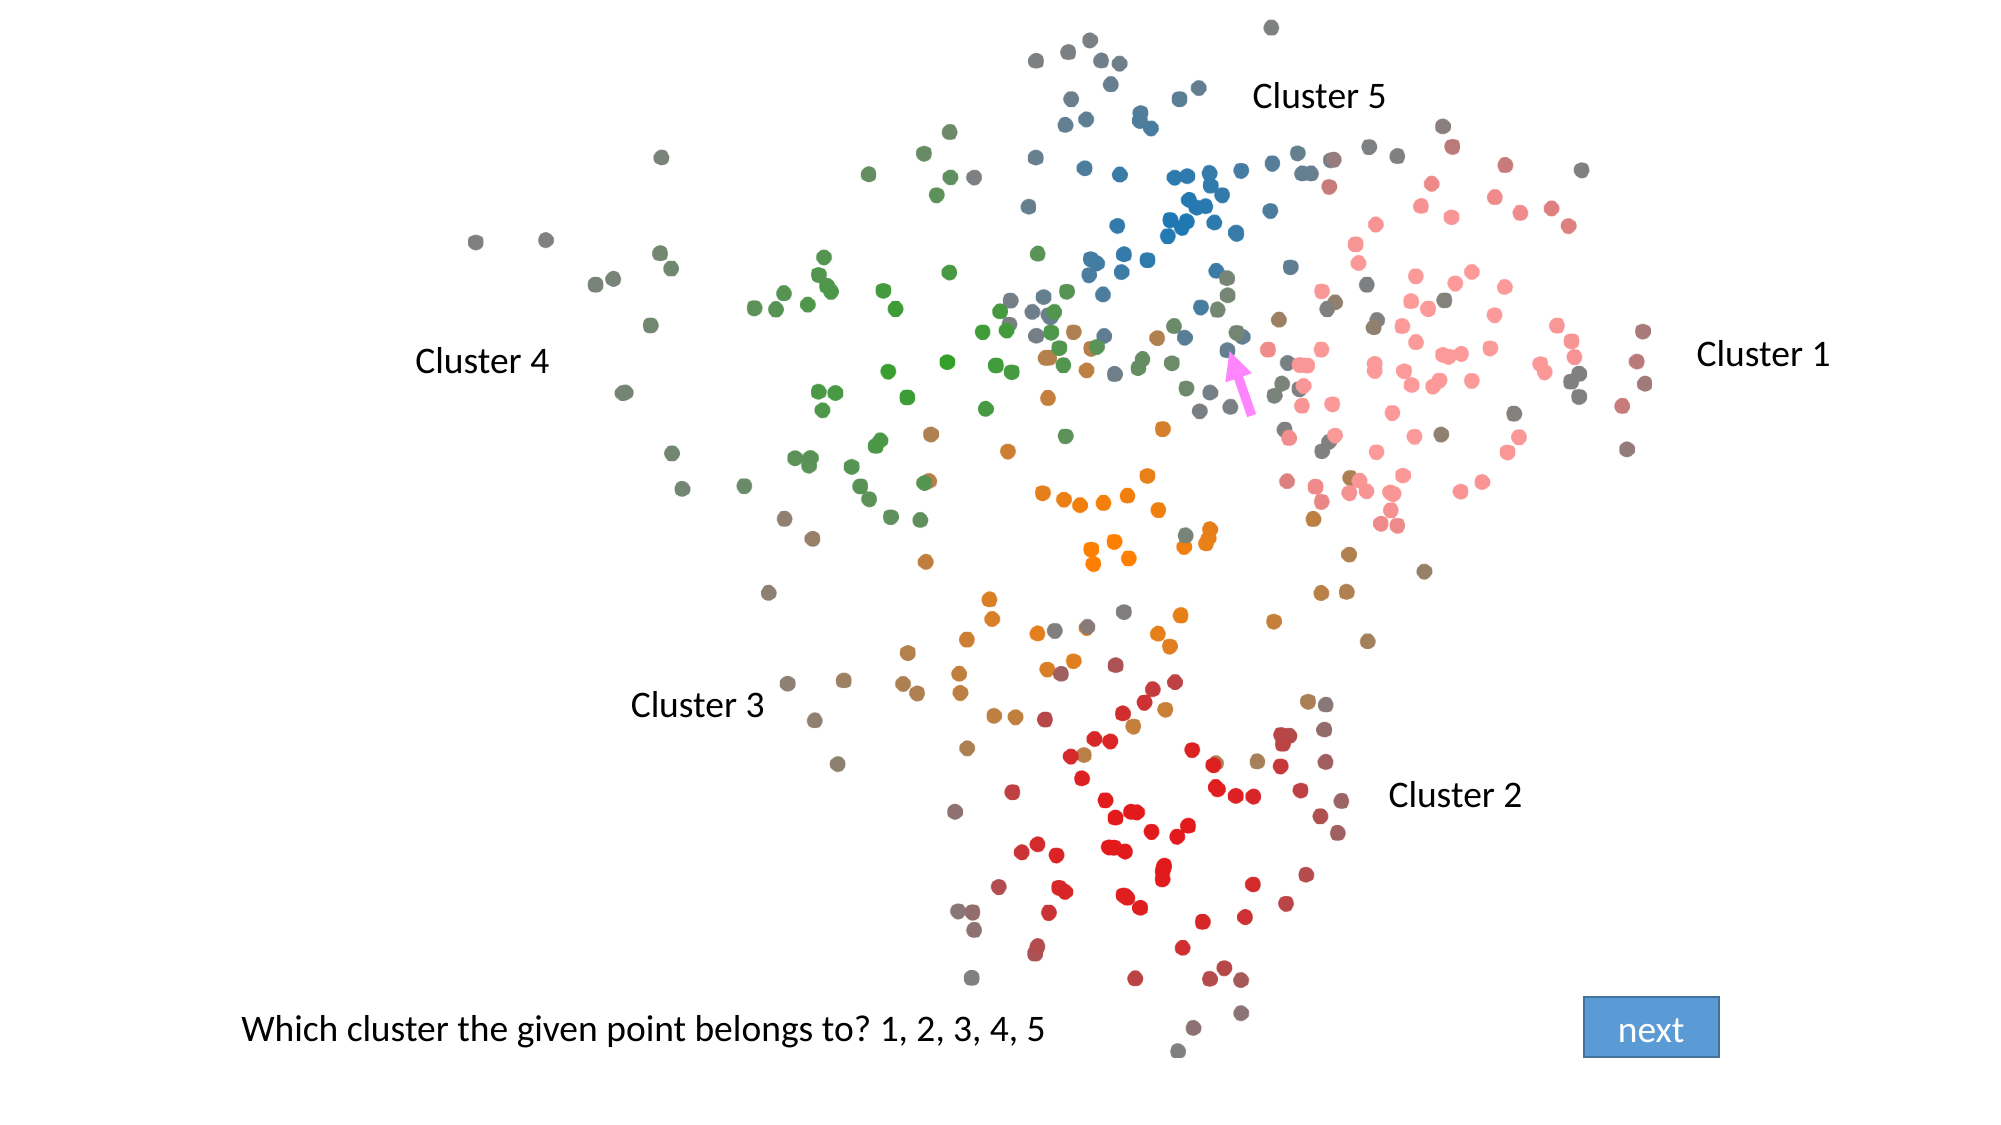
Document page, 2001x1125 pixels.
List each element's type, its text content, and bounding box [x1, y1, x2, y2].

picture [469, 0, 1652, 1125]
text_box Cluster 4 [400, 328, 540, 388]
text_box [1229, 351, 1252, 416]
text_box next [1583, 996, 1720, 1058]
text_box Cluster 1 [1681, 322, 1846, 382]
text_box Which cluster the given point belongs to? 1, 2, 3, 4, 5 [226, 996, 540, 1057]
